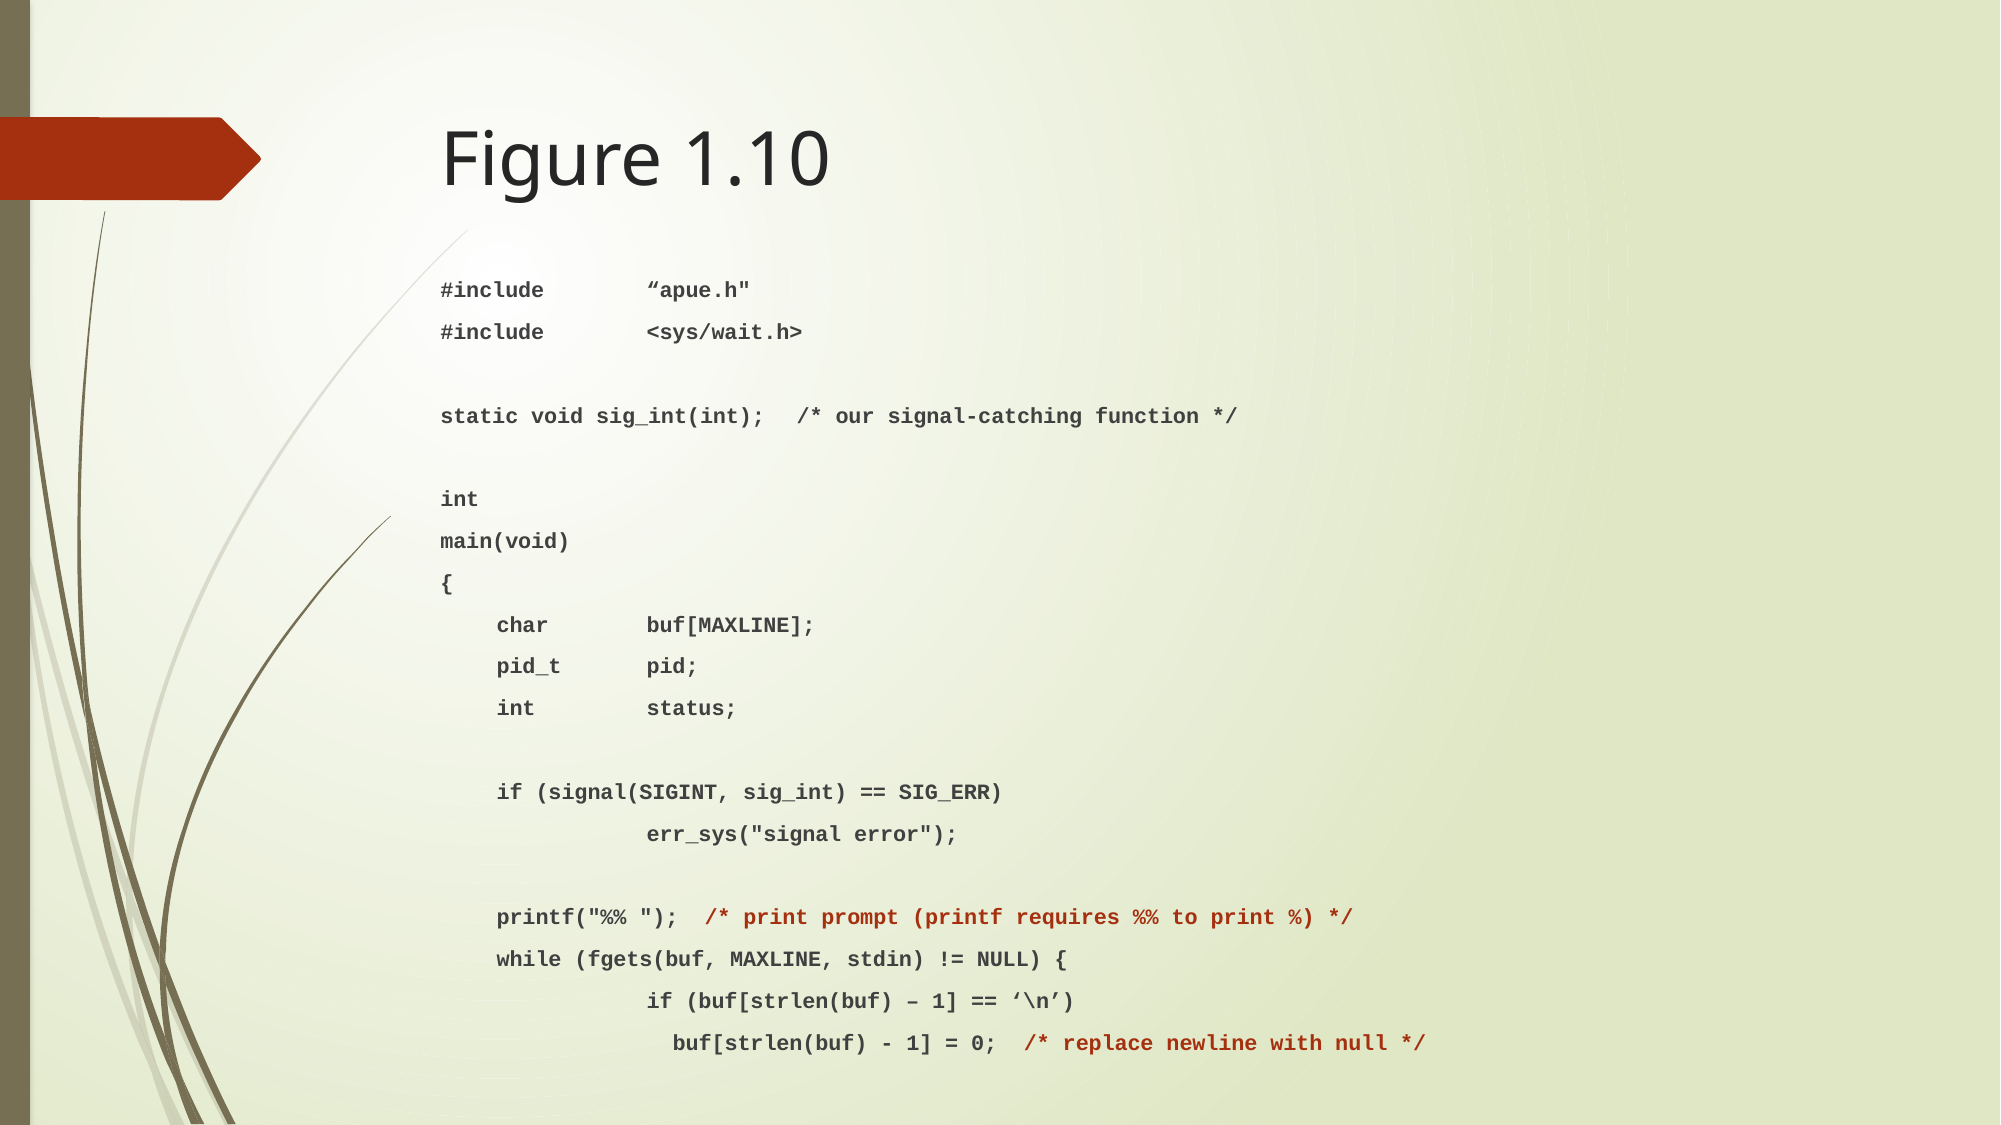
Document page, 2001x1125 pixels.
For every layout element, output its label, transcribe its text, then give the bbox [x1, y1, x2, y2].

title Figure 1.10 [425, 102, 1888, 273]
list #include “apue.h" #include <sys/wait.h> static void sig_int(int); /* our signal-catching function */ int main(void) { char buf[MAXLINE]; pid_t pid; int status; if (signal(SIGINT, sig_int) == SIG_ERR) err_sys("signal error"); printf("%% "); /* print prompt (printf requires %% to print %) */ while (fgets(buf, MAXLINE, stdin) != NULL) { if (buf[strlen(buf) – 1] == ‘\n’) buf[strlen(buf) - 1] = 0; /* replace newline with null */ [425, 273, 1888, 894]
